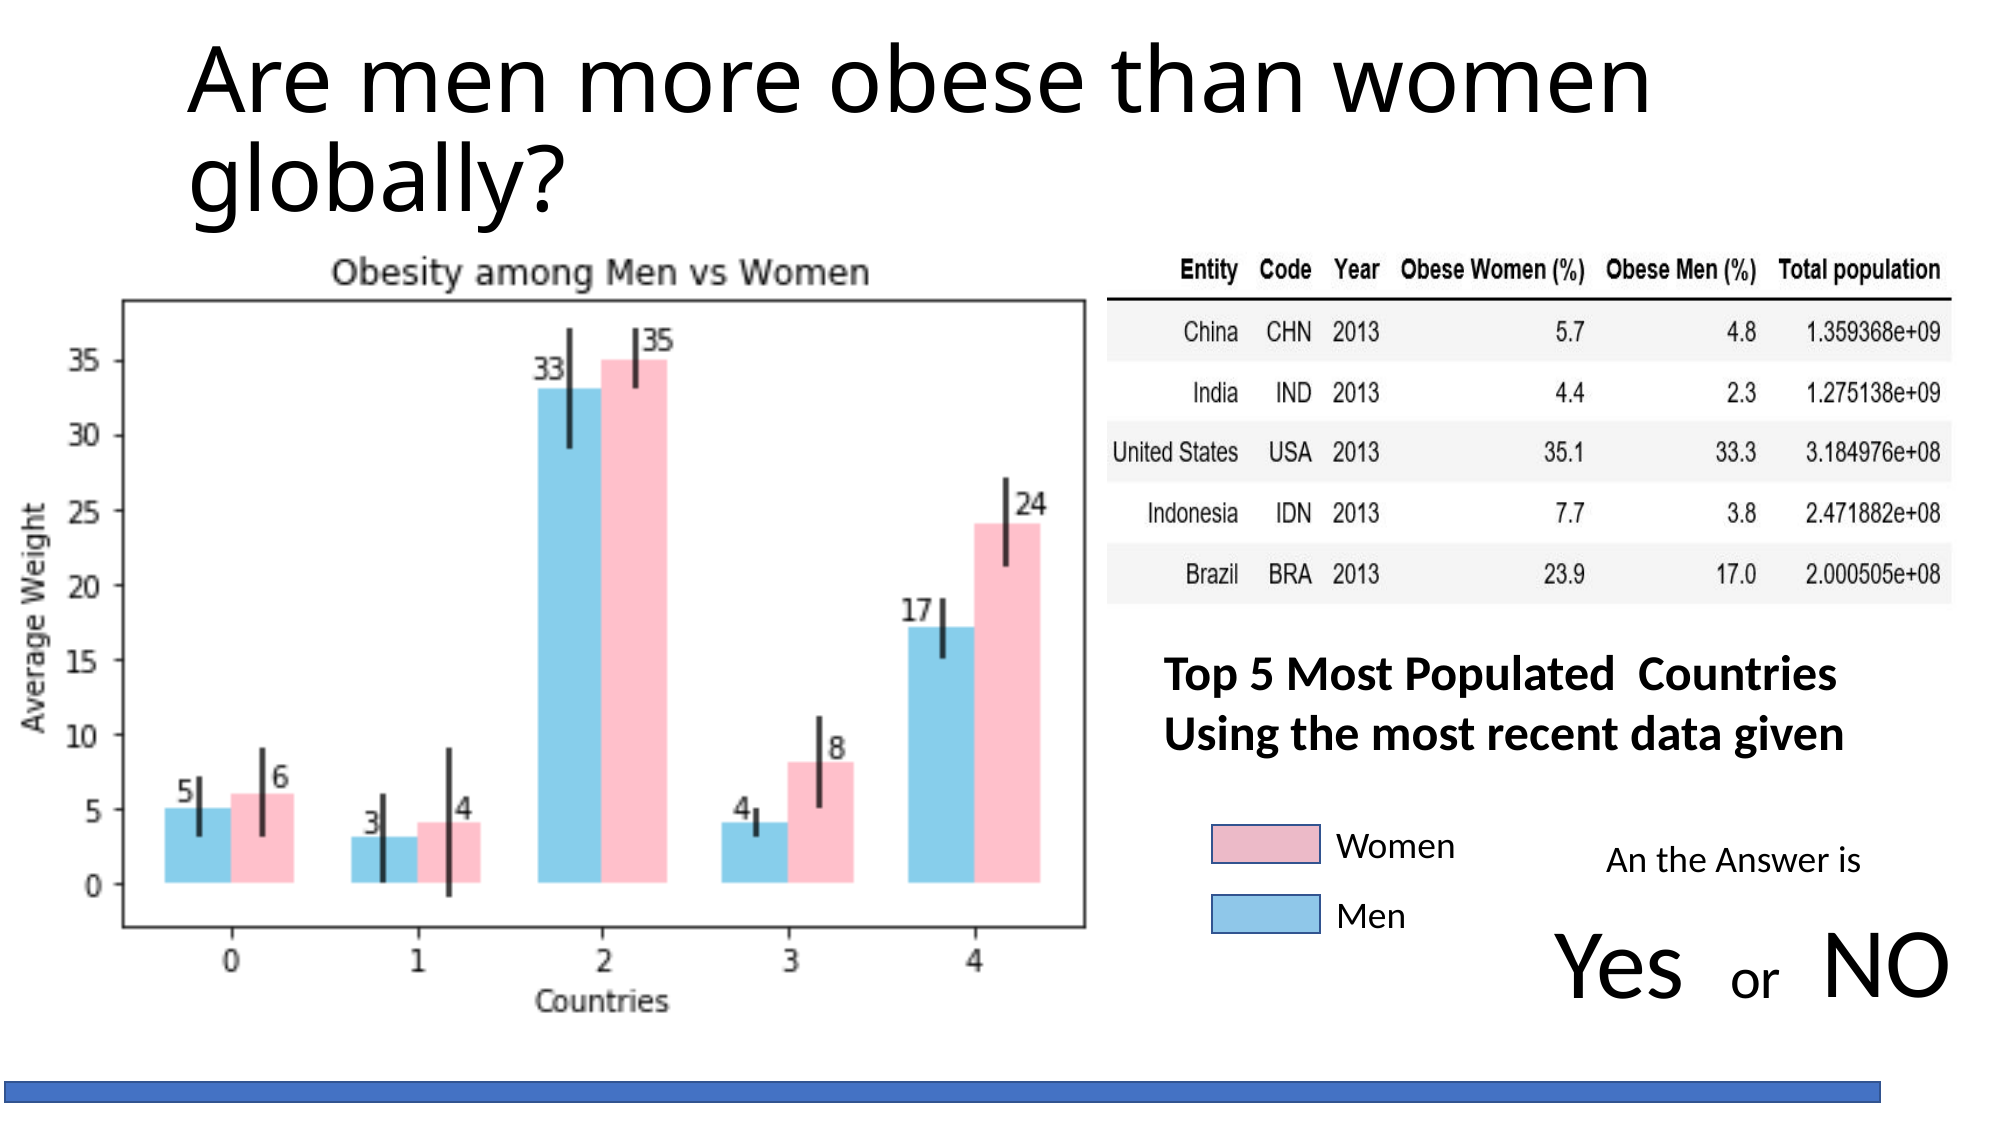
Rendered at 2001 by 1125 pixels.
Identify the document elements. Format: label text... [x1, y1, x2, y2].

text_box Top 5 Most Populated Countries Using the most recent data given [1149, 632, 1948, 813]
text_box [4, 1081, 1881, 1103]
text_box NO [1806, 890, 1972, 1026]
text_box Yes or [1539, 891, 1885, 1027]
title Are men more obese than women globally? [172, 23, 1898, 240]
text_box [1211, 824, 1321, 864]
text_box Men [1168, 883, 1766, 944]
picture [5, 237, 1961, 1036]
text_box Women [1168, 813, 1766, 874]
text_box An the Answer is [1591, 827, 1898, 888]
